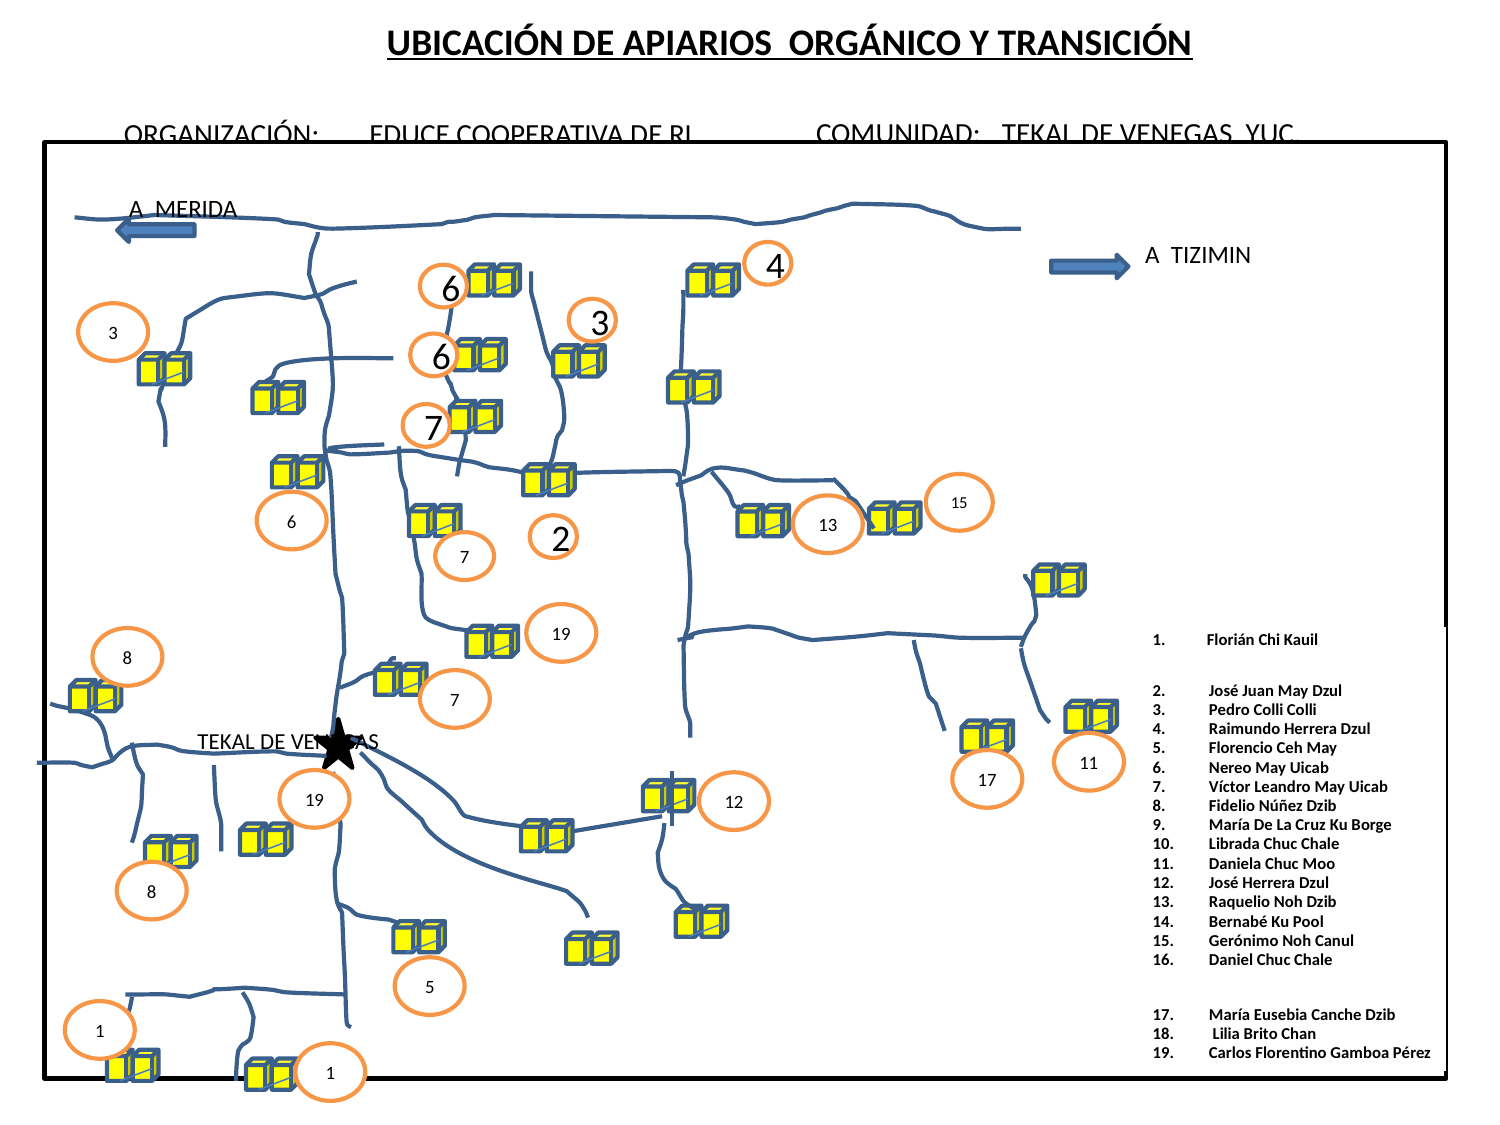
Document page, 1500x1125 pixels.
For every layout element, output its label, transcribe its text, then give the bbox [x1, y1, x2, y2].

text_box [961, 720, 1014, 752]
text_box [468, 264, 521, 296]
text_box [374, 663, 427, 695]
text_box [245, 1058, 298, 1090]
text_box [449, 400, 502, 433]
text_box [687, 264, 740, 296]
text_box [737, 504, 790, 537]
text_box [552, 345, 605, 377]
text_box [408, 504, 461, 537]
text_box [1065, 700, 1118, 733]
text_box UBICACIÓN DE APIARIOS ORGÁNICO Y TRANSICIÓN [109, 10, 1471, 71]
text_box COMUNIDAD: _TEKAL DE VENEGAS YUC._______ [801, 107, 1483, 157]
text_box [393, 920, 446, 953]
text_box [36, 142, 1447, 1082]
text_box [106, 1049, 159, 1082]
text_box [522, 463, 575, 496]
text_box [271, 455, 324, 488]
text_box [453, 338, 506, 371]
text_box ORGANIZACIÓN: ___EDUCE COOPERATIVA DE RL_____ [109, 107, 801, 140]
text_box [69, 679, 122, 712]
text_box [239, 823, 292, 855]
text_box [144, 835, 197, 868]
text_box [138, 353, 191, 385]
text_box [466, 625, 519, 658]
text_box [1032, 564, 1085, 596]
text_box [565, 932, 618, 964]
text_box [642, 779, 695, 812]
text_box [520, 820, 573, 852]
text_box 1 [302, 1088, 363, 1103]
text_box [675, 905, 728, 937]
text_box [868, 502, 921, 534]
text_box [252, 381, 305, 414]
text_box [667, 371, 720, 403]
